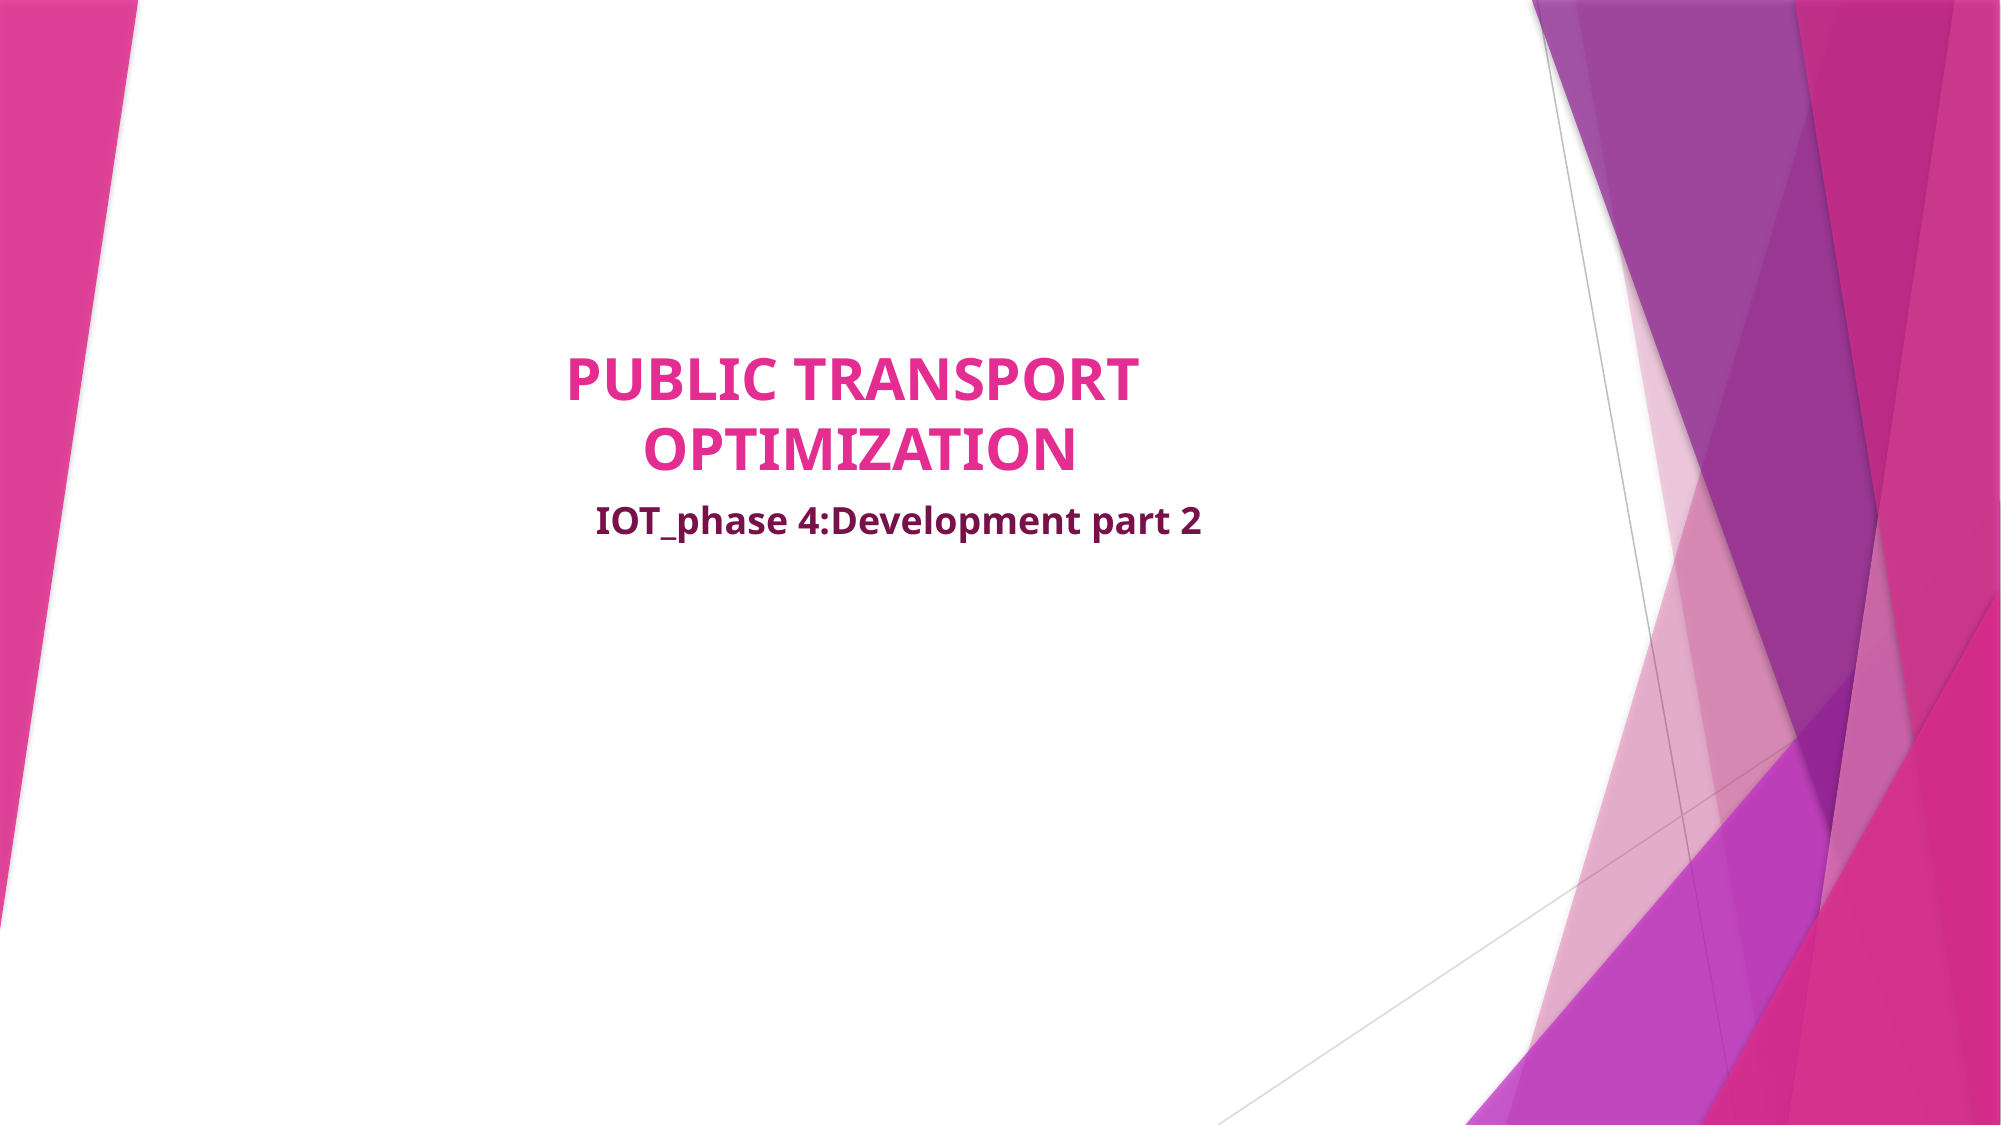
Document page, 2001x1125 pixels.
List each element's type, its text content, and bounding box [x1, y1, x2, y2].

title PUBLIC TRANSPORT OPTIMIZATION [262, 393, 1444, 489]
subtitle IOT_phase 4:Development part 2 [262, 489, 1537, 670]
